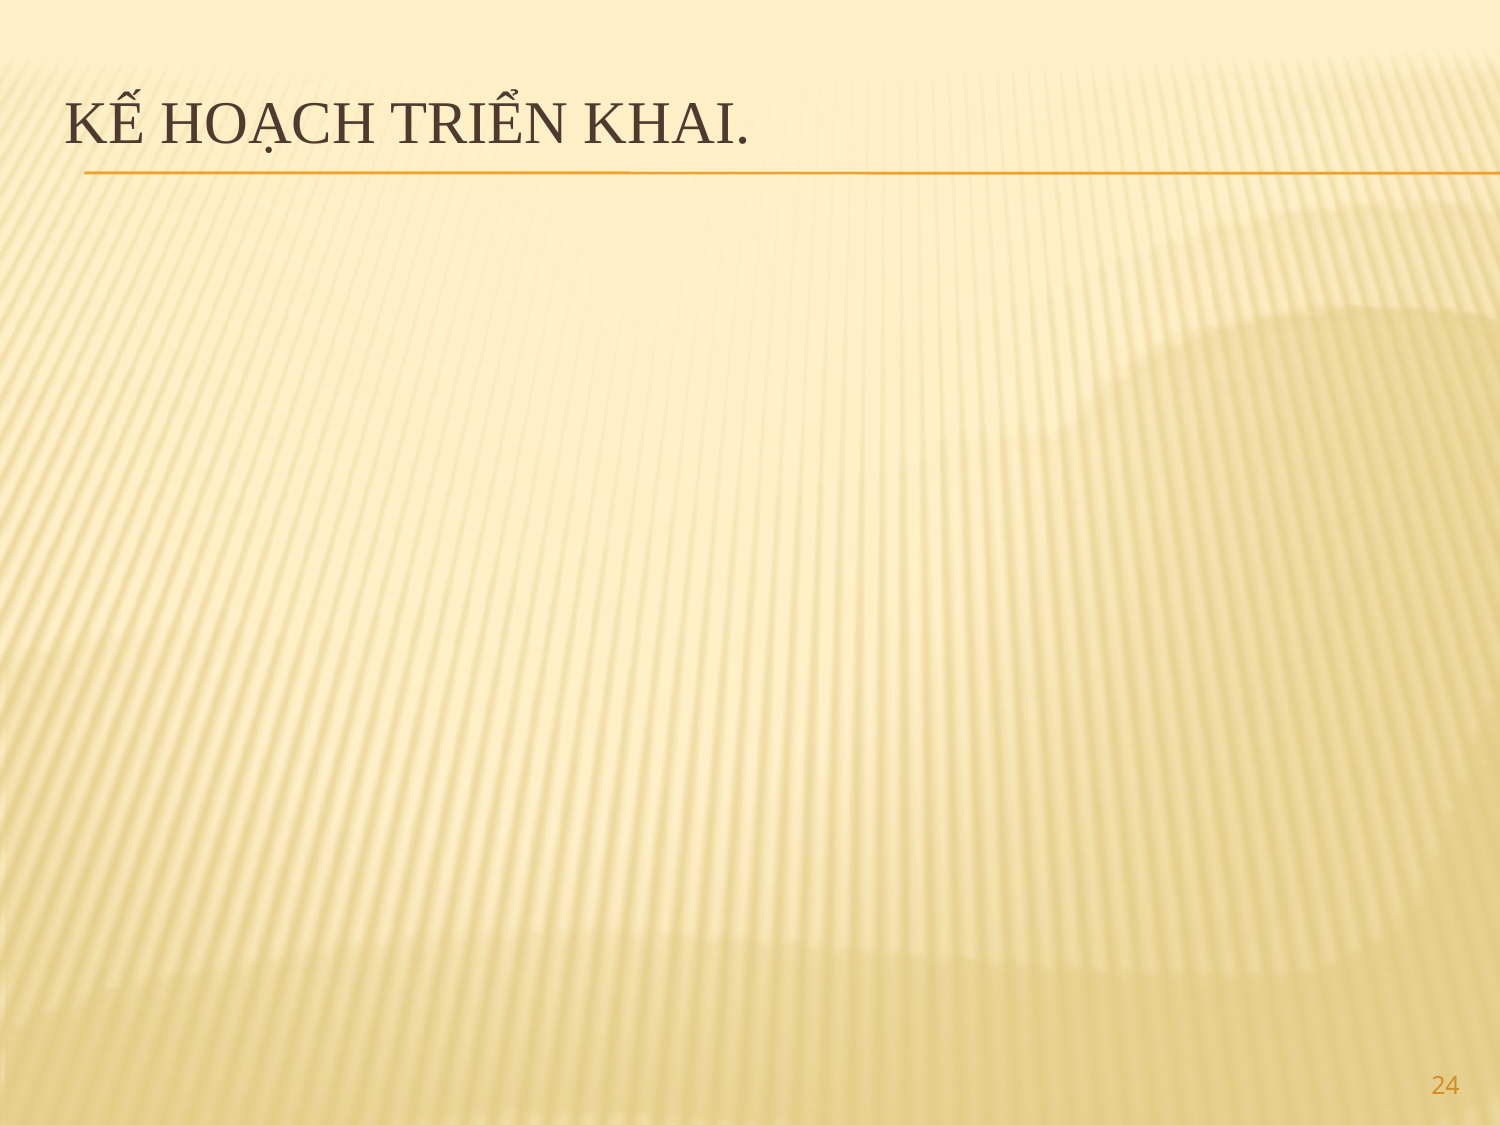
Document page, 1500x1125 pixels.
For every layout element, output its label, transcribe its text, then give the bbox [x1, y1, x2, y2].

slide_number 24 [1350, 1061, 1475, 1103]
title Kế hoạch triển khai. [50, 75, 1475, 213]
